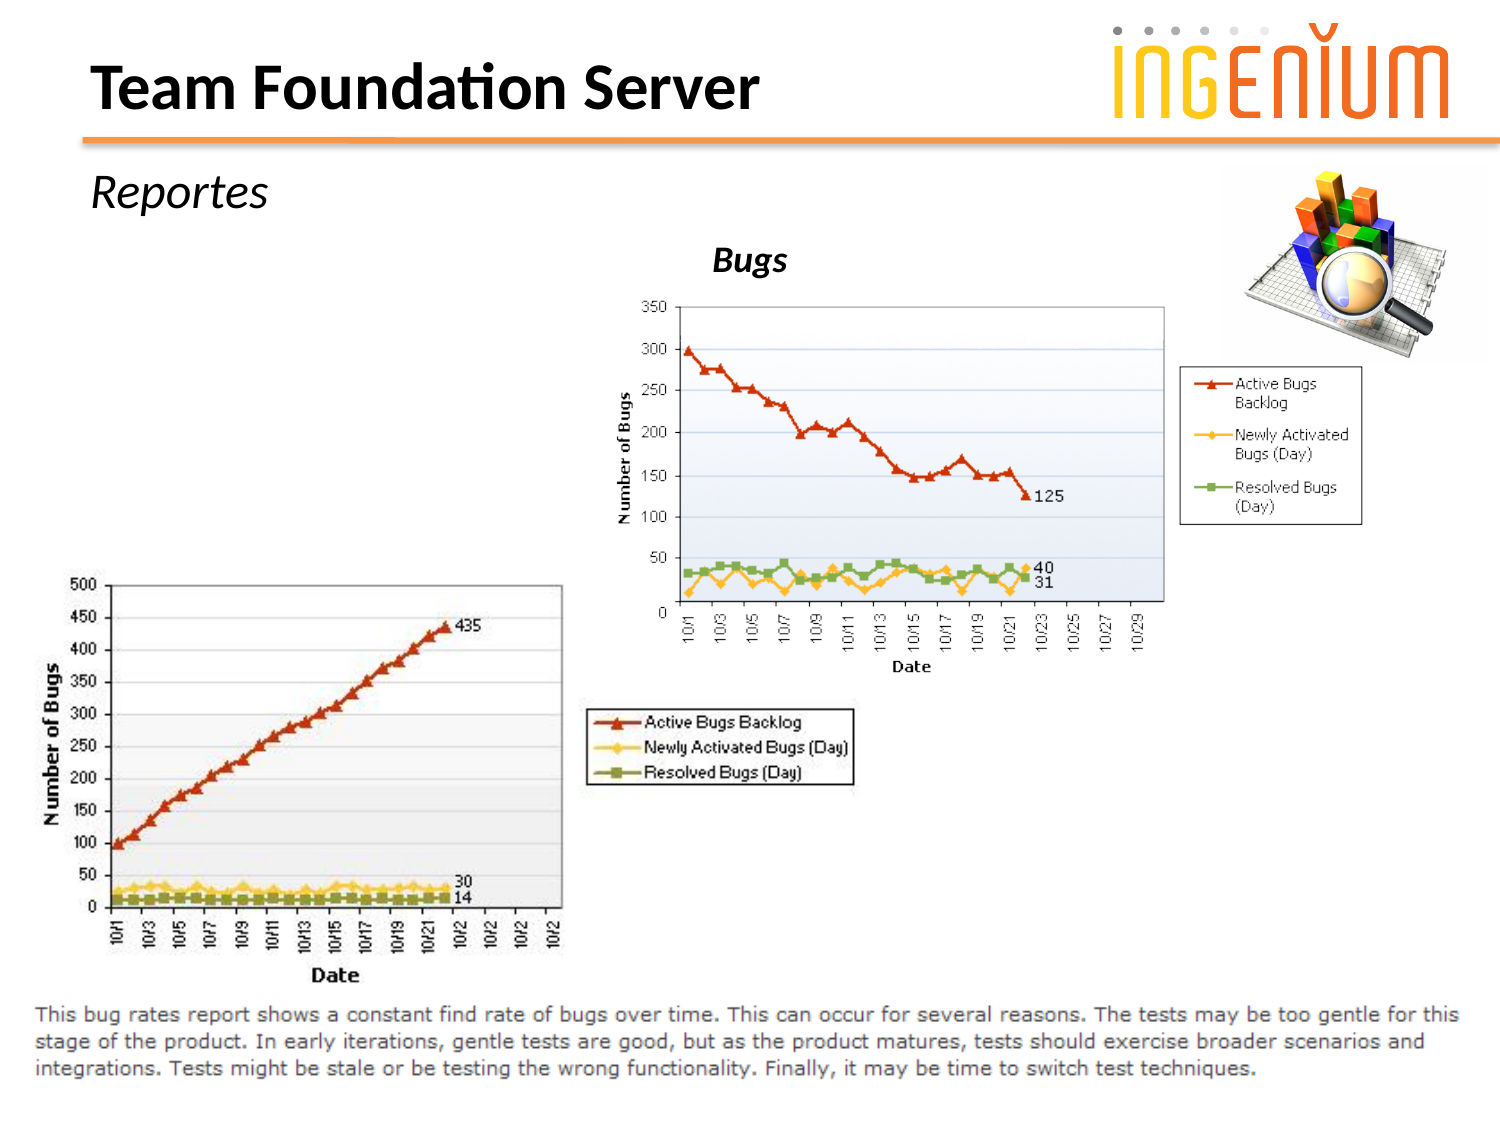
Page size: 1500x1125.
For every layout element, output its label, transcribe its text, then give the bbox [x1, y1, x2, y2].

picture [1113, 23, 1462, 140]
text_box Bugs [480, 227, 1020, 305]
title Team Foundation Server [75, 46, 868, 119]
picture [23, 163, 1489, 1091]
text_box Reportes [74, 152, 868, 225]
